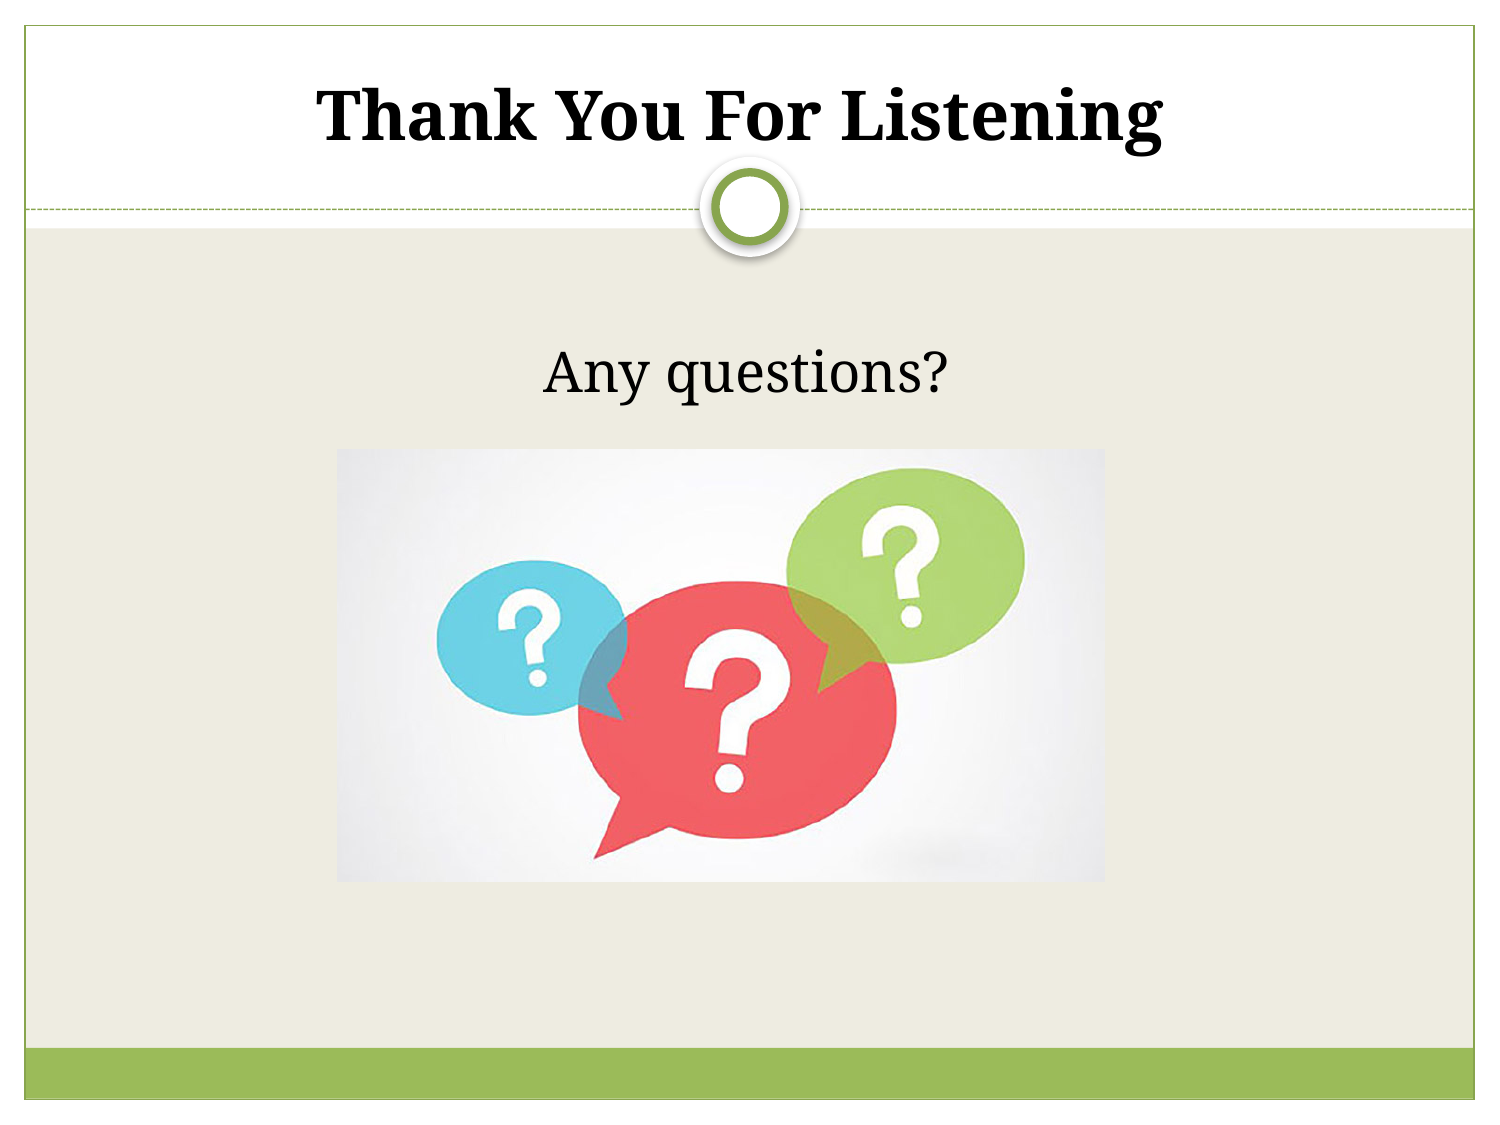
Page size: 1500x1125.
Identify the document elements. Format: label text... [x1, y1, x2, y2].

list Any questions? [49, 250, 1445, 1001]
title Thank You For Listening [49, 37, 1450, 162]
picture [337, 449, 1105, 882]
